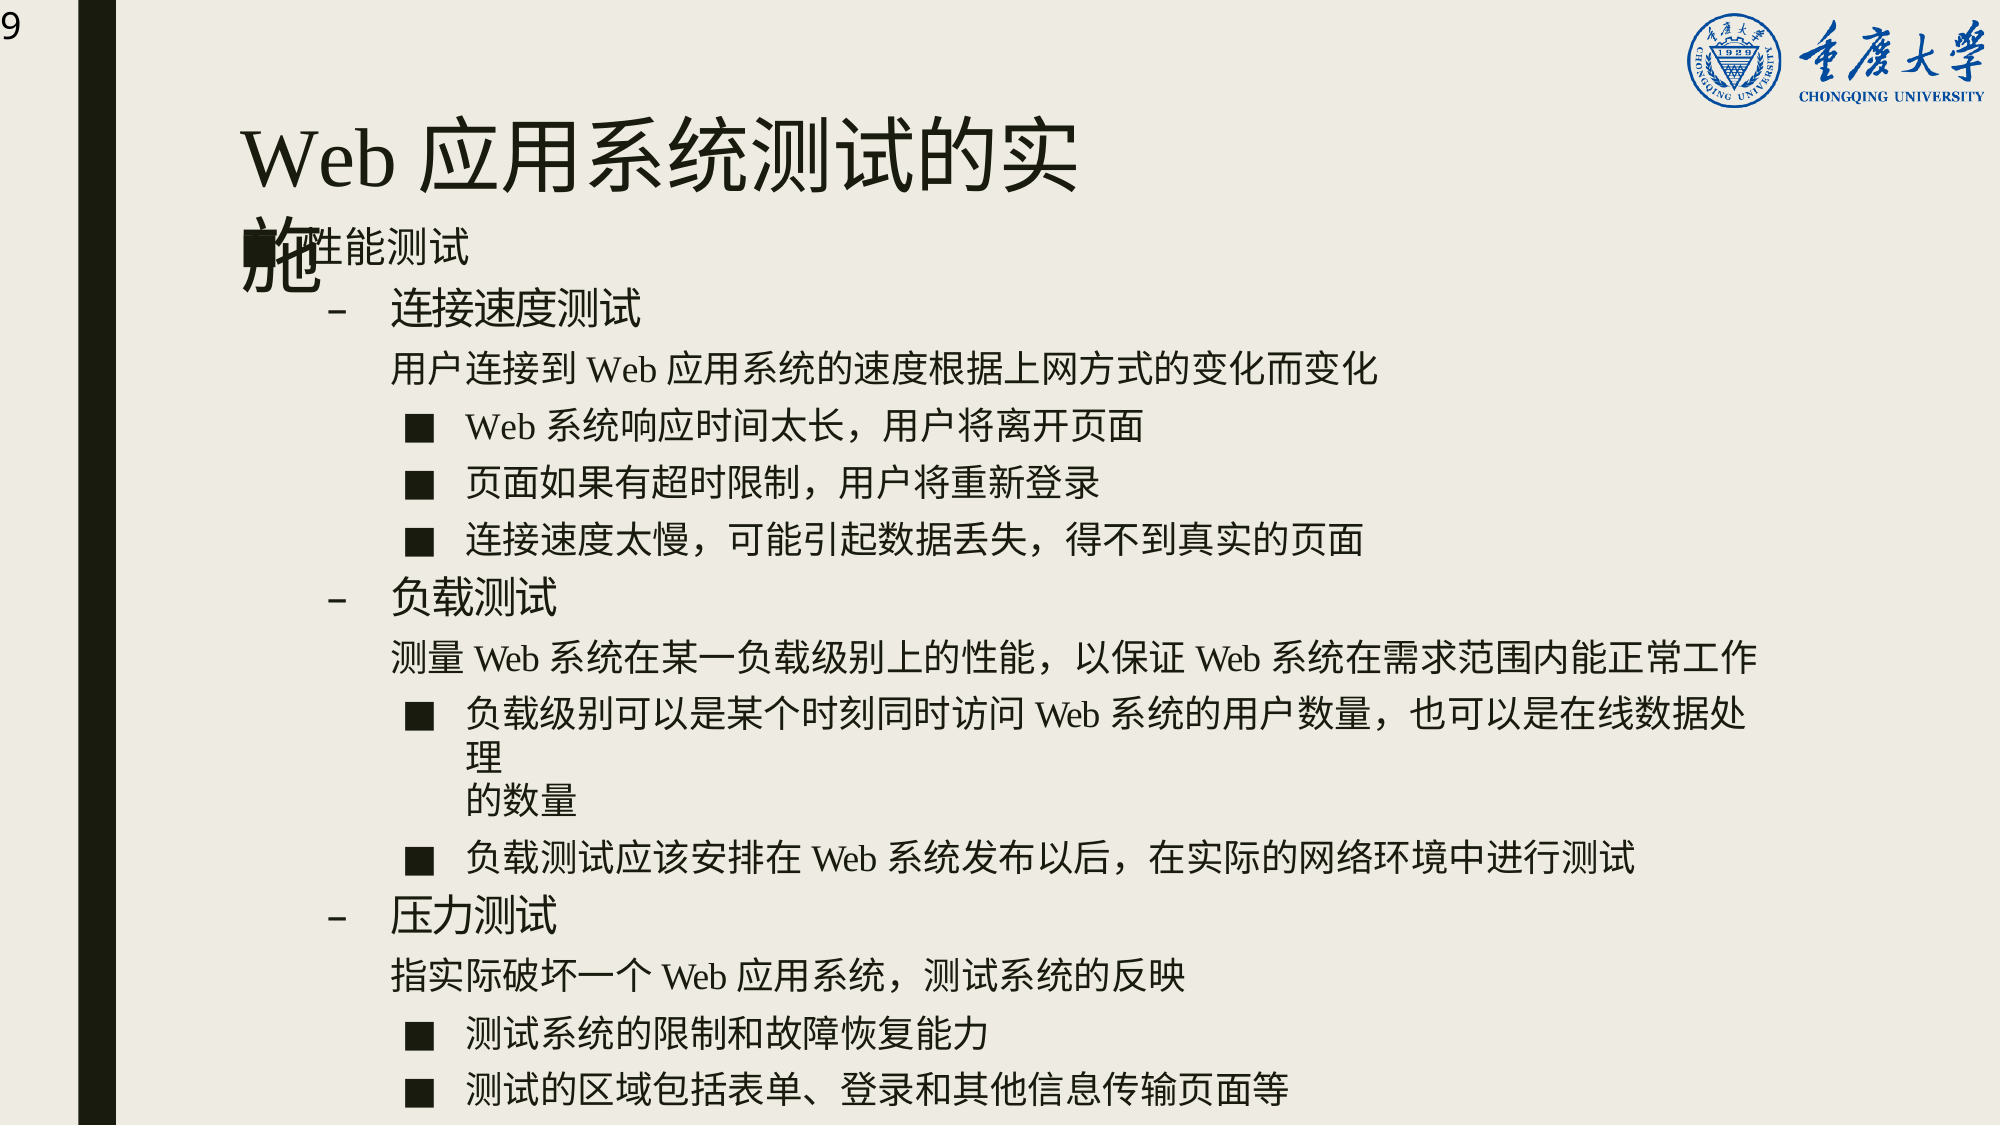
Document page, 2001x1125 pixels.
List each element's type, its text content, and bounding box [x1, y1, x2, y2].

text_box 性能测试 连接速度测试 用户连接到Web应用系统的速度根据上网方式的变化而变化 Web系统响应时间太长，用户将离开页面 页面如果有超时限制，用户将重新登录 连接速度太慢，可能引起数据丢失，得不到真实的页面 负载测试 测量Web系统在某一负载级别上的性能，以保证Web系统在需求范围内能正常工作 负载级别可以是某个时刻同时访问Web系统的用户数量，也可以是在线数据处理 的数量 负载测试应该安排在Web系统发布以后，在实际的网络环境中进行测试 压力测试 指实际破坏一个Web应用系统，测试系统的反映 测试系统的限制和故障恢复能力 测试的区域包括表单、登录和其他信息传输页面等 [237, 210, 1774, 1112]
title Web应用系统测试的实施 [237, 101, 1142, 210]
text_box 9 [0, 0, 25, 48]
picture [1687, 13, 1985, 108]
